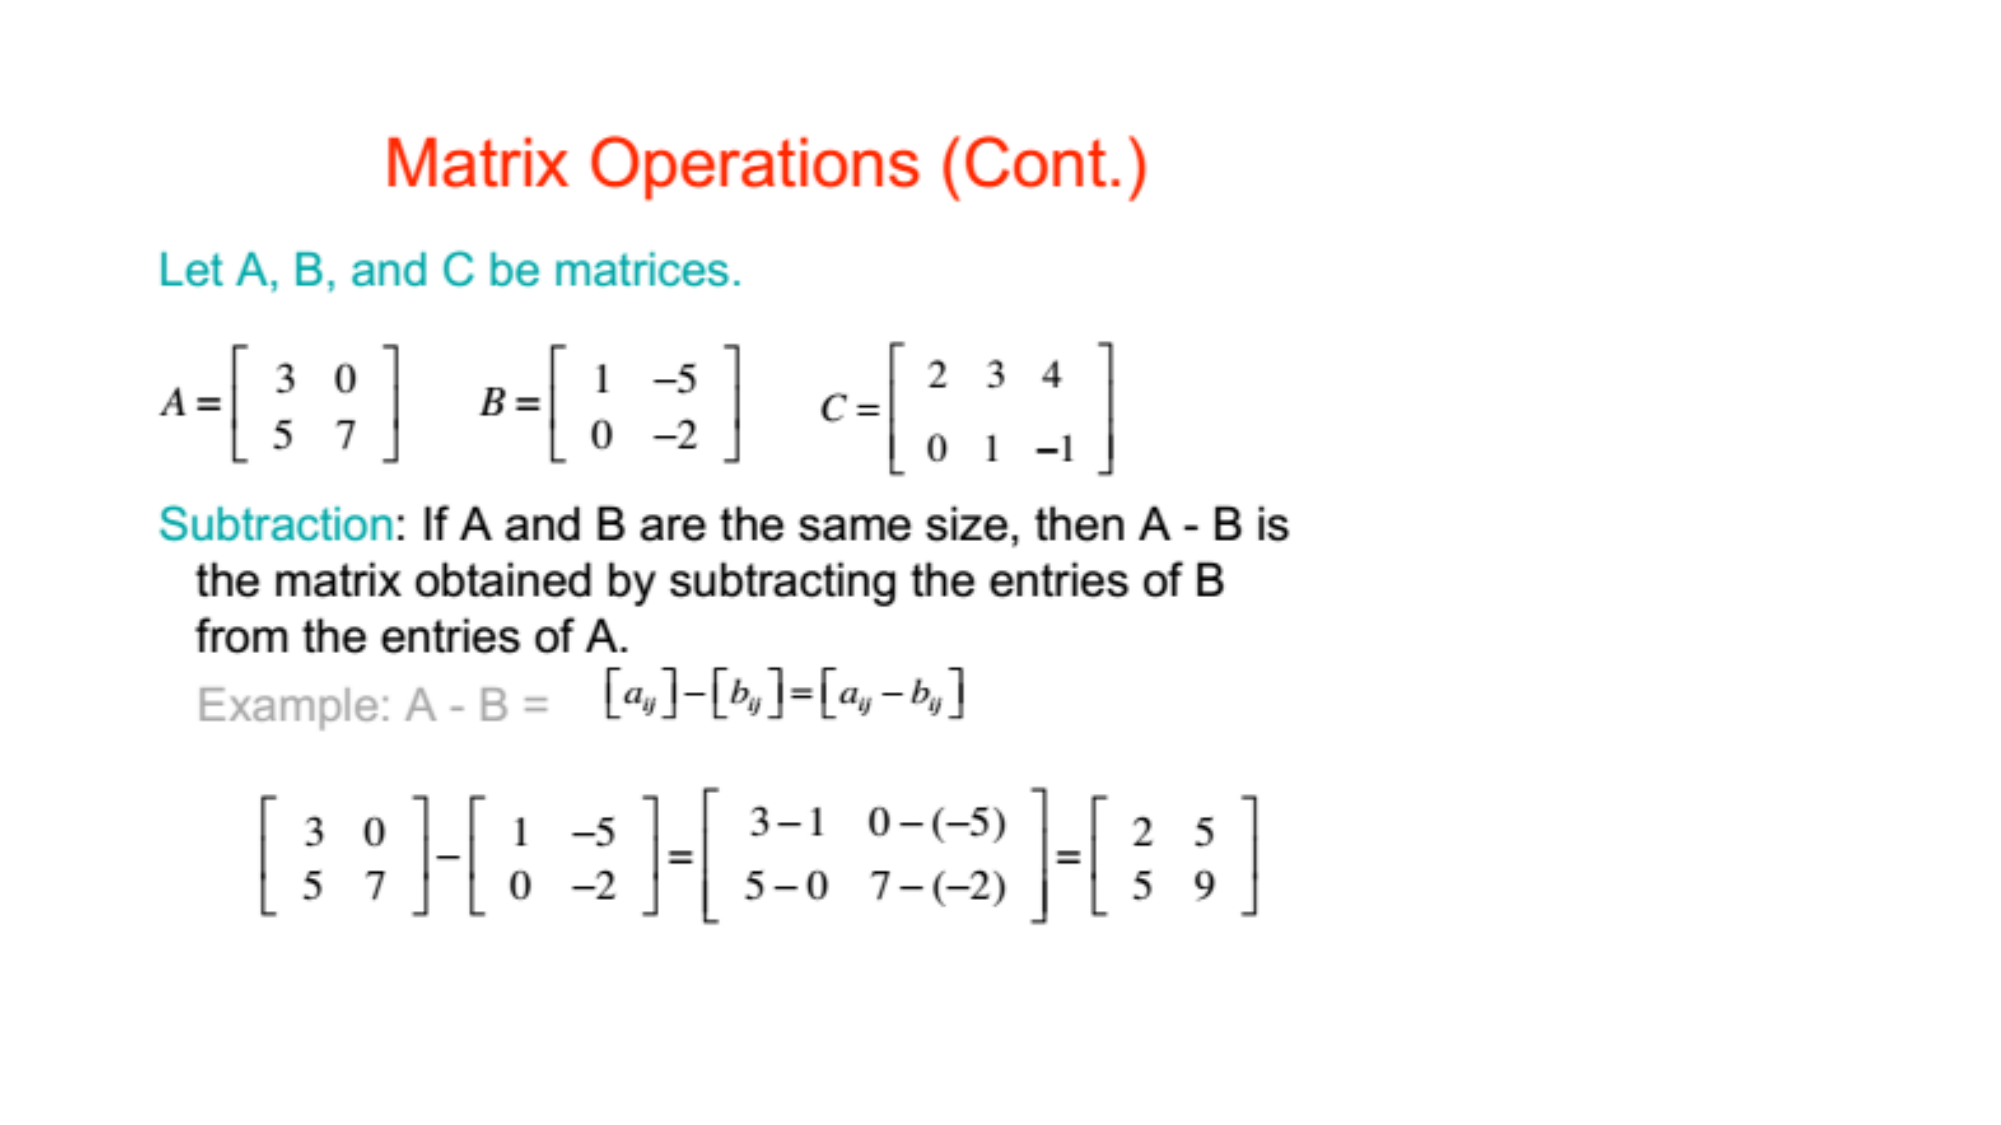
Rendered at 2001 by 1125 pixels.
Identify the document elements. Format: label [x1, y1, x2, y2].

picture [137, 98, 1308, 961]
